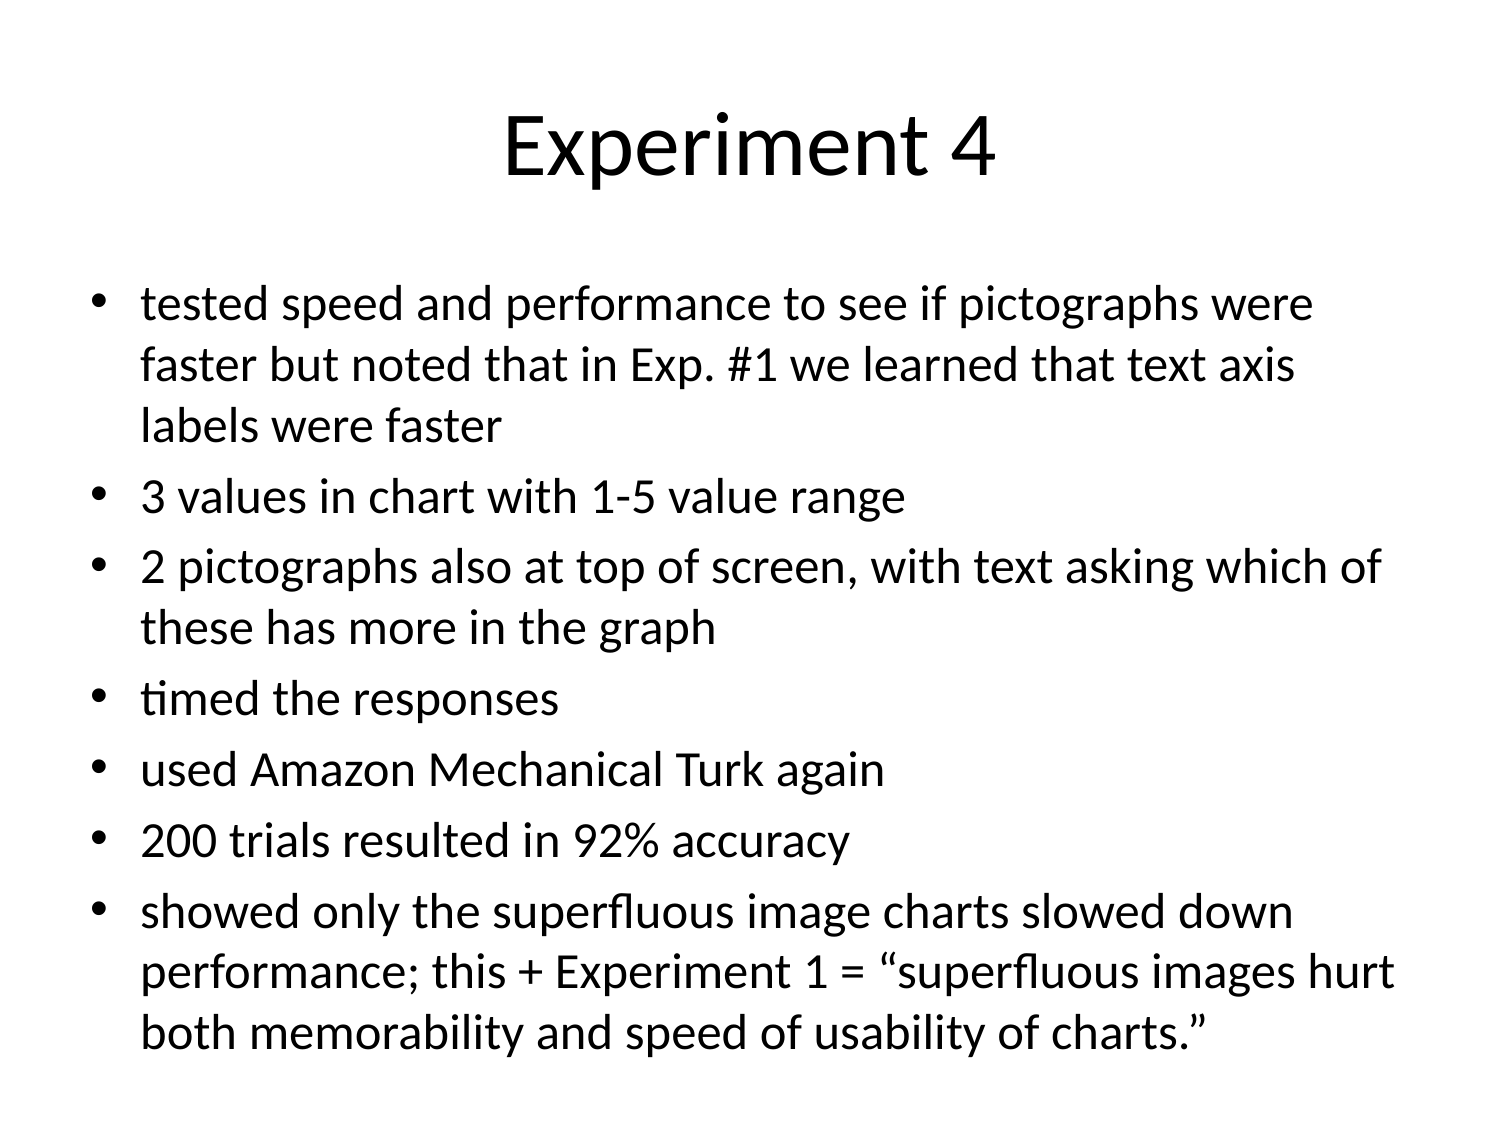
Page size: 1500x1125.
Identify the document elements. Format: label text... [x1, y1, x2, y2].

title Experiment 4 [75, 45, 1425, 233]
list tested speed and performance to see if pictographs were faster but noted that in Exp. #1 we learned that text axis labels were faster 3 values in chart with 1-5 value range 2 pictographs also at top of screen, with text asking which of these has more in the graph timed the responses used Amazon Mechanical Turk again 200 trials resulted in 92% accuracy showed only the superfluous image charts slowed down performance; this + Experiment 1 = “superfluous images hurt both memorability and speed of usability of charts.” [75, 262, 1425, 1075]
